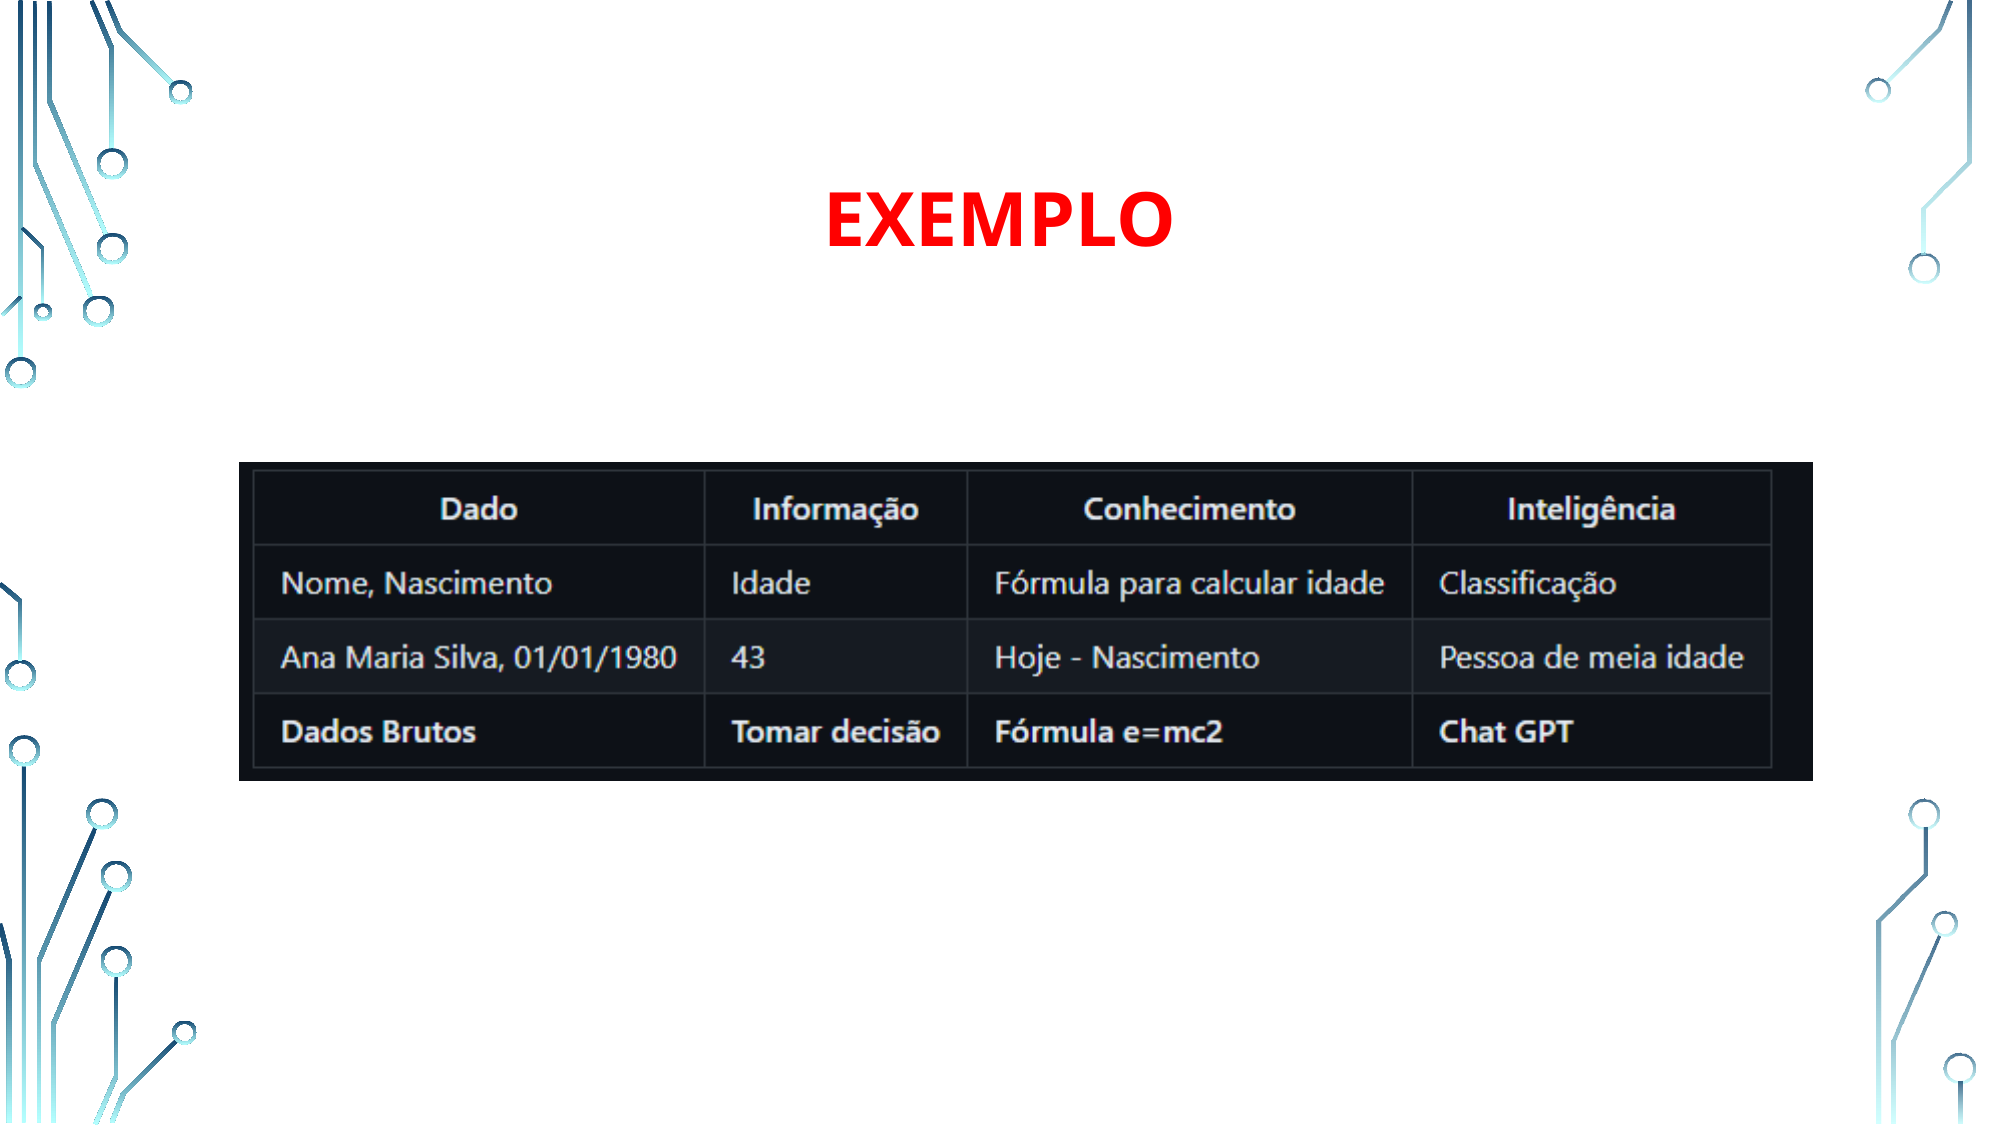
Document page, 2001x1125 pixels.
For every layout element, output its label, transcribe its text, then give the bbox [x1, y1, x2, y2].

title EXEMPLO [187, 101, 1813, 344]
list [239, 462, 1813, 782]
